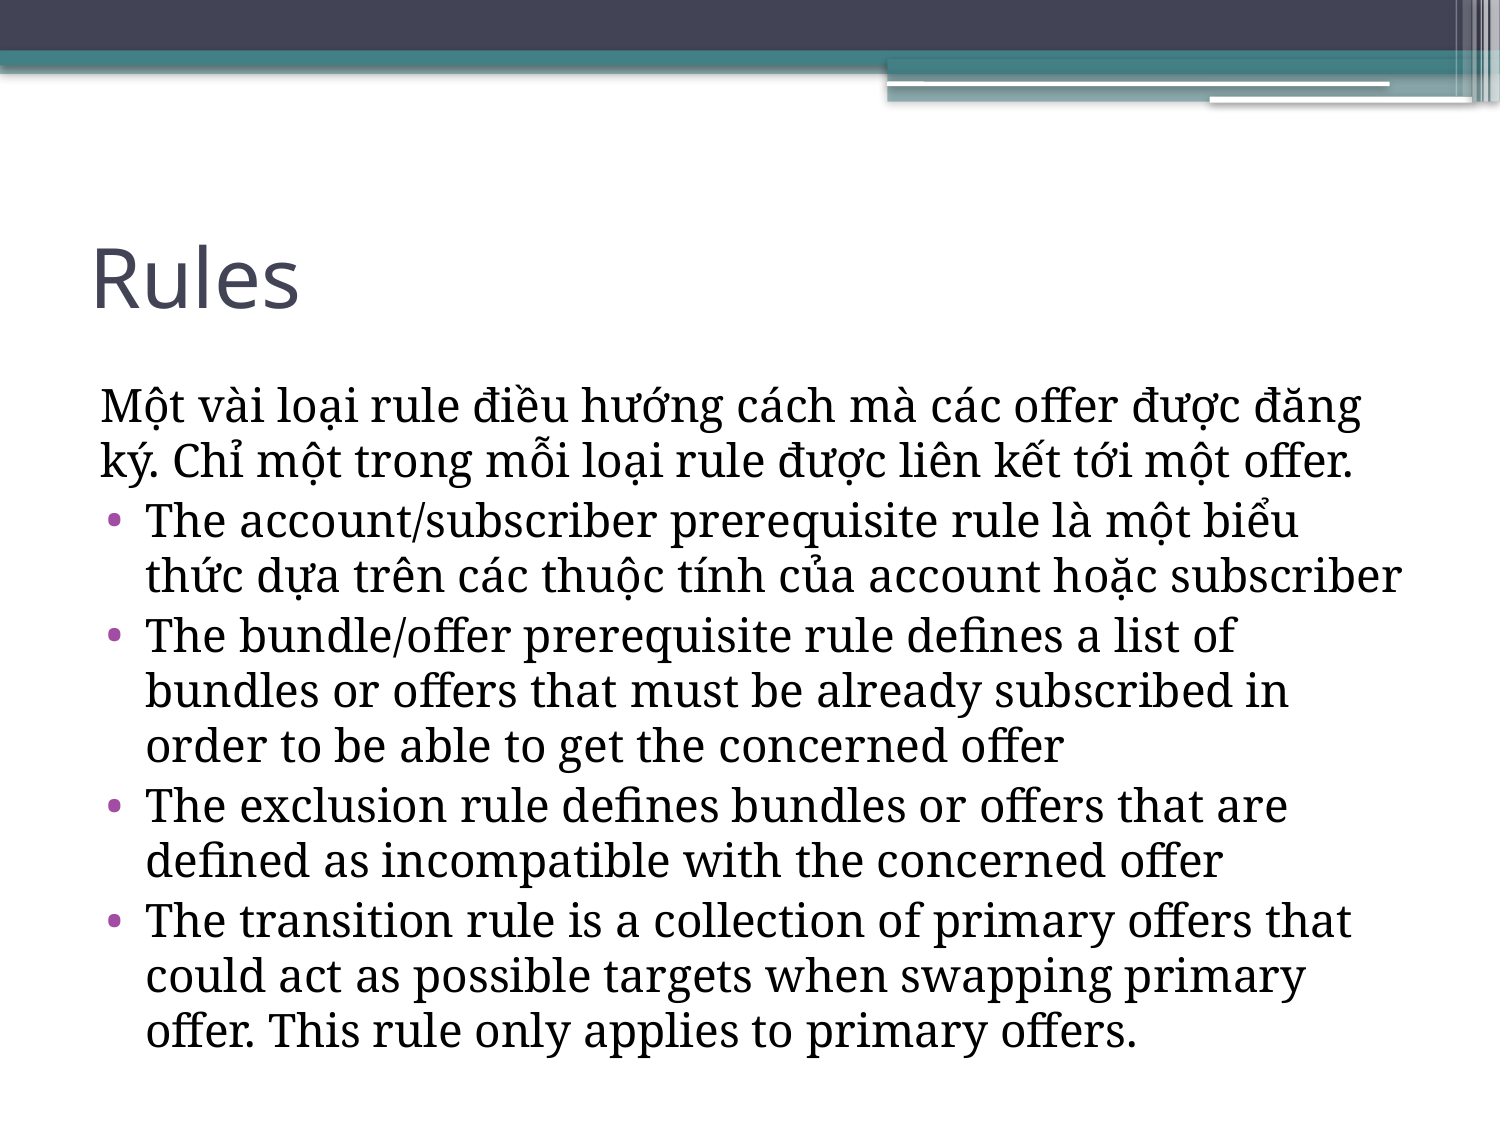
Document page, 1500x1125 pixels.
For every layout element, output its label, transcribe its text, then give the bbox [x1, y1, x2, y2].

list Một vài loại rule điều hướng cách mà các offer được đăng ký. Chỉ một trong mỗi loại rule được liên kết tới một offer. The account/subscriber prerequisite rule là một biểu thức dựa trên các thuộc tính của account hoặc subscriber The bundle/offer prerequisite rule defines a list of bundles or offers that must be already subscribed in order to be able to get the concerned offer The exclusion rule defines bundles or offers that are defined as incompatible with the concerned offer The transition rule is a collection of primary offers that could act as possible targets when swapping primary offer. This rule only applies to primary offers. [75, 368, 1425, 1079]
title Rules [75, 187, 1425, 363]
